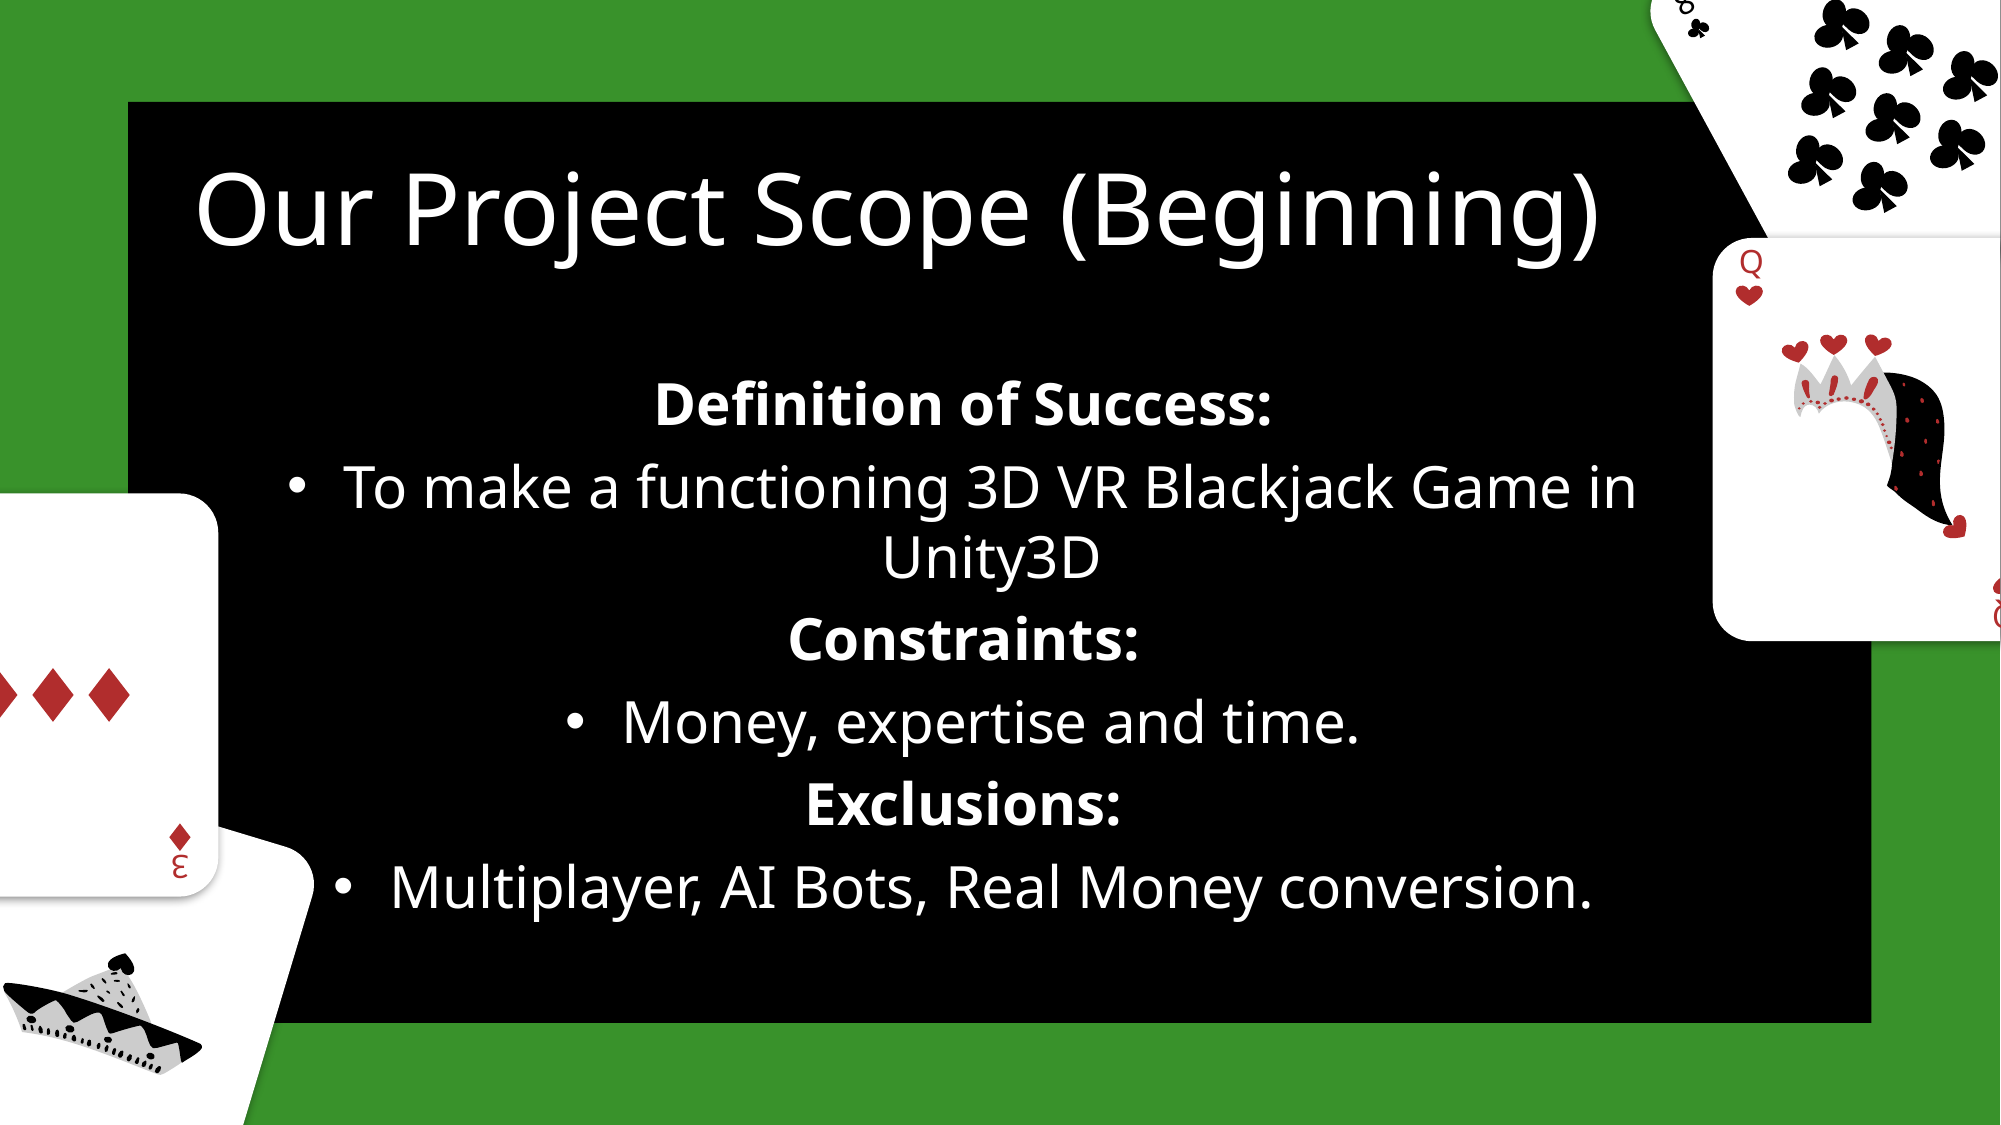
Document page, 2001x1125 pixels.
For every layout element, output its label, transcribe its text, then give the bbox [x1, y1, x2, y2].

text_box Our Project Scope (Beginning) [178, 130, 1618, 256]
subtitle Definition of Success: To make a functioning 3D VR Blackjack Game in Unity3D Constraints: Money, expertise and time. Exclusions: Multiplayer, AI Bots, Real Money conversion. [188, 352, 1718, 981]
picture [453, 640, 1572, 924]
